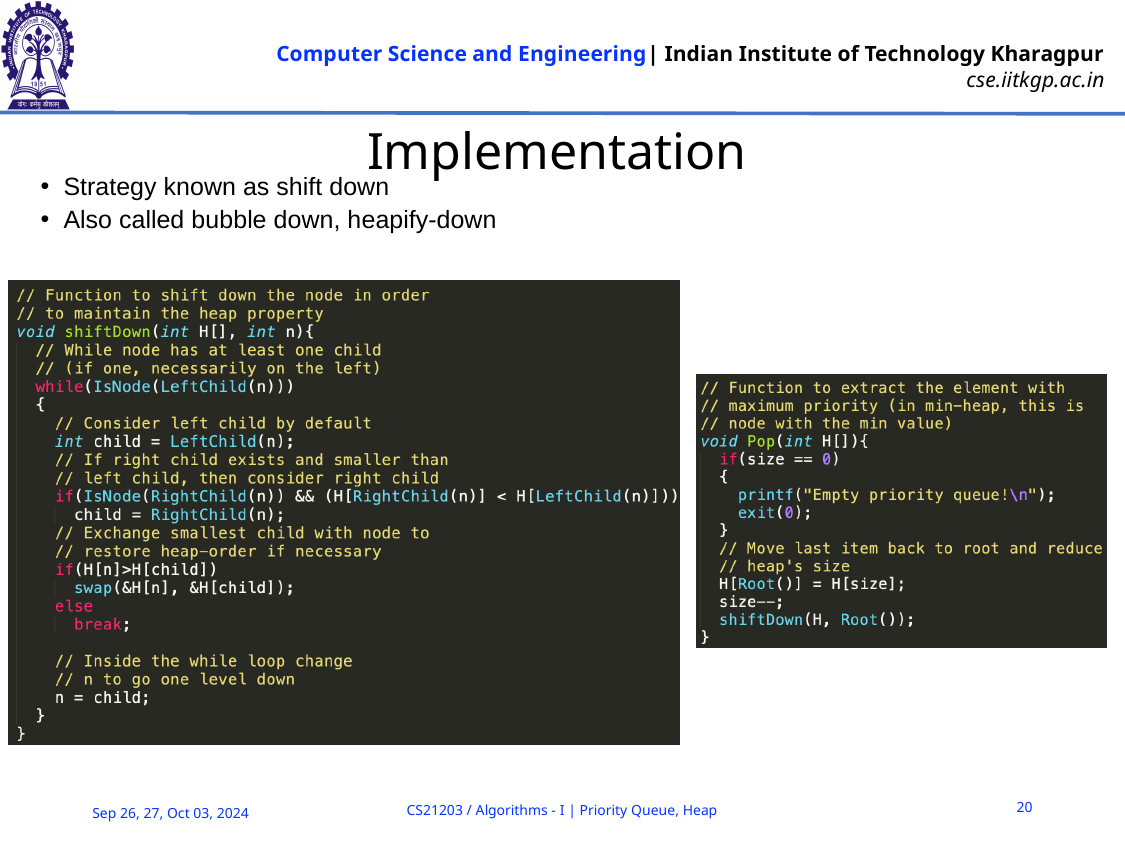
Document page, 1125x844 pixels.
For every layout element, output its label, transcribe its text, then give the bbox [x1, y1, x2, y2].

picture [696, 374, 1107, 648]
footer CS21203 / Algorithms - I | Priority Queue, Heap [185, 787, 940, 833]
text_box Strategy known as shift down Also called bubble down, heapify-down [25, 159, 596, 246]
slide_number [77, 798, 274, 844]
title Implementation [35, 78, 1078, 221]
picture [1, 1, 74, 110]
picture [8, 280, 680, 745]
slide_number 20 [992, 785, 1048, 831]
